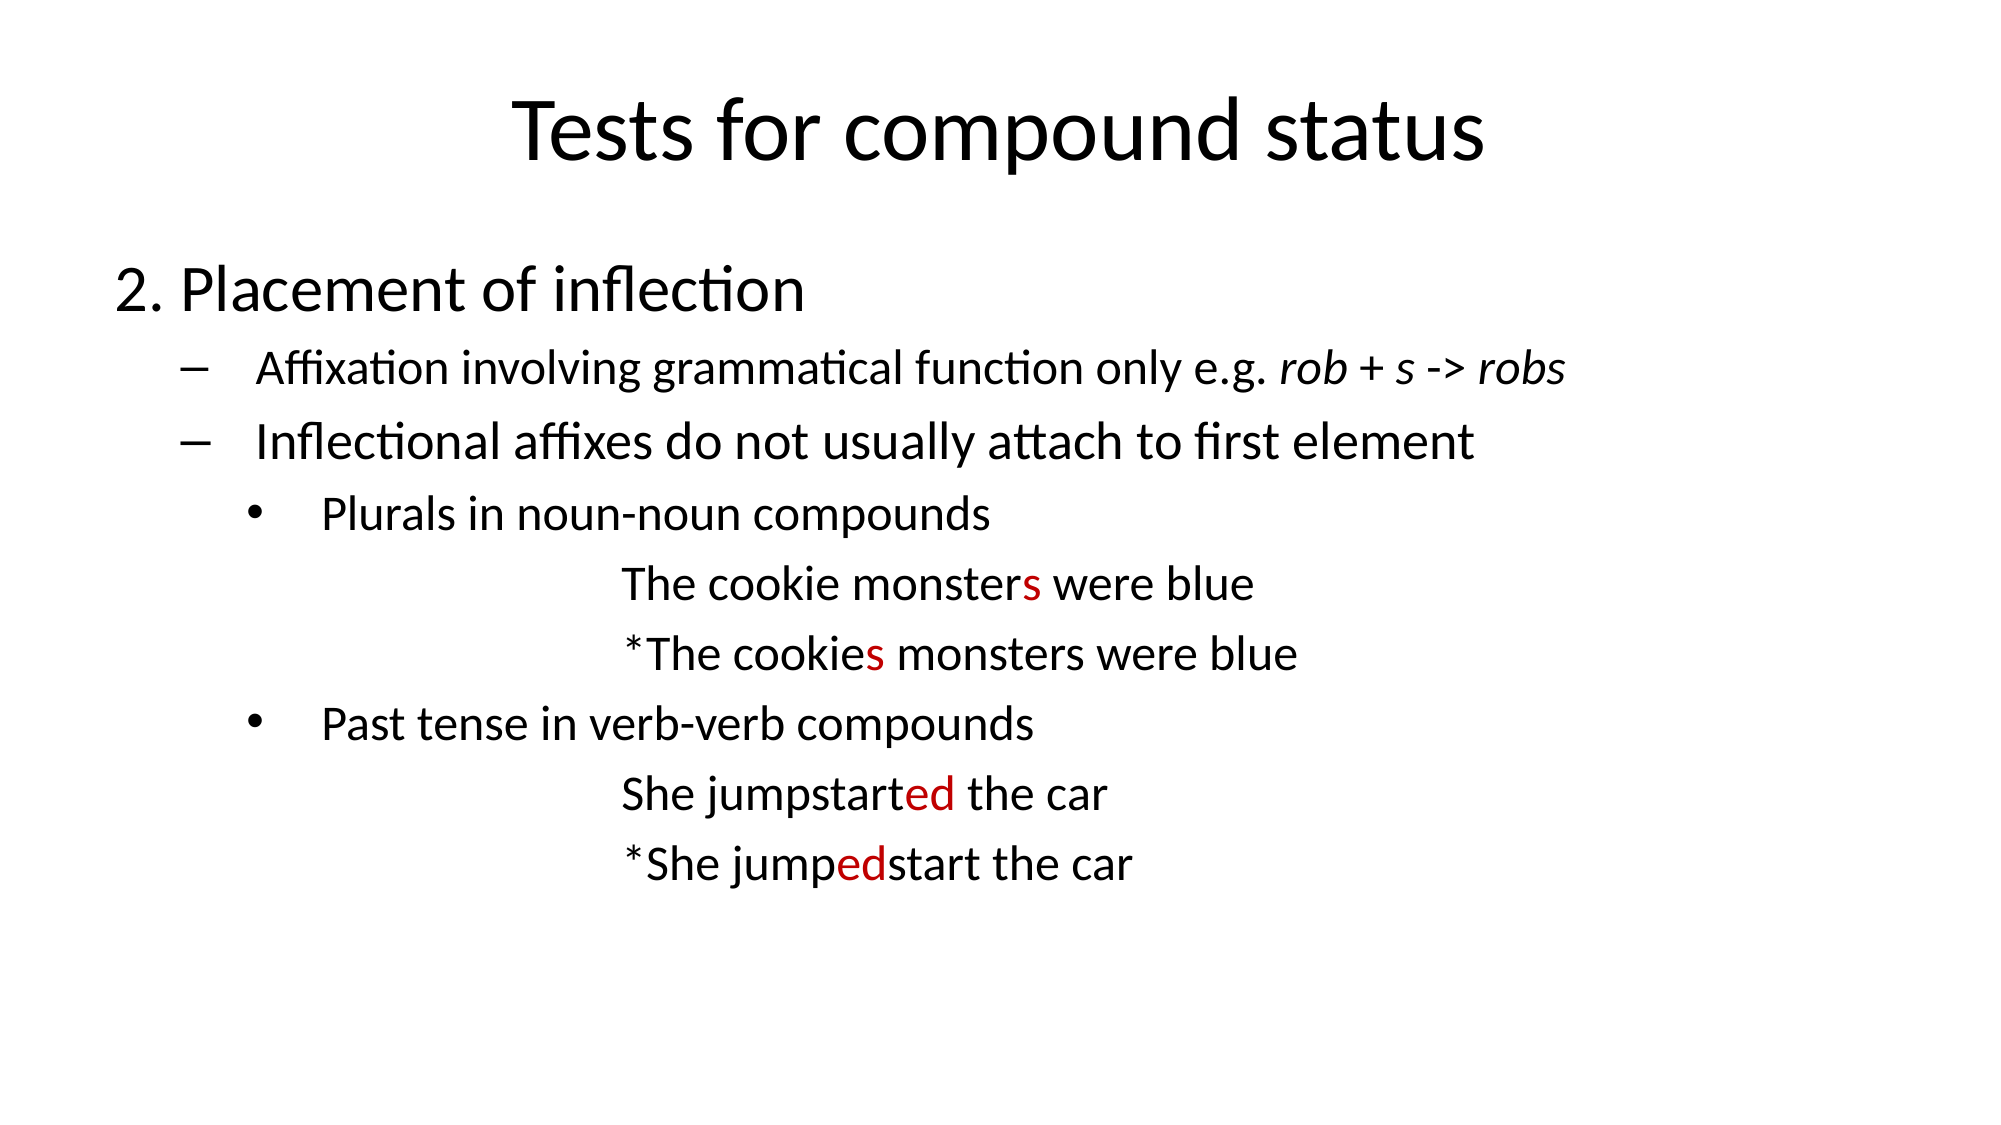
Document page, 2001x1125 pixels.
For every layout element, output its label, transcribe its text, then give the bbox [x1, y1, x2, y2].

title Tests for compound status [99, 45, 1900, 204]
list 2. Placement of inflection Affixation involving grammatical function only e.g. rob + s -> robs Inflectional affixes do not usually attach to first element Plurals in noun-noun compounds The cookie monsters were blue *The cookies monsters were blue Past tense in verb-verb compounds She jumpstarted the car *She jumpedstart the car [99, 237, 1900, 1005]
